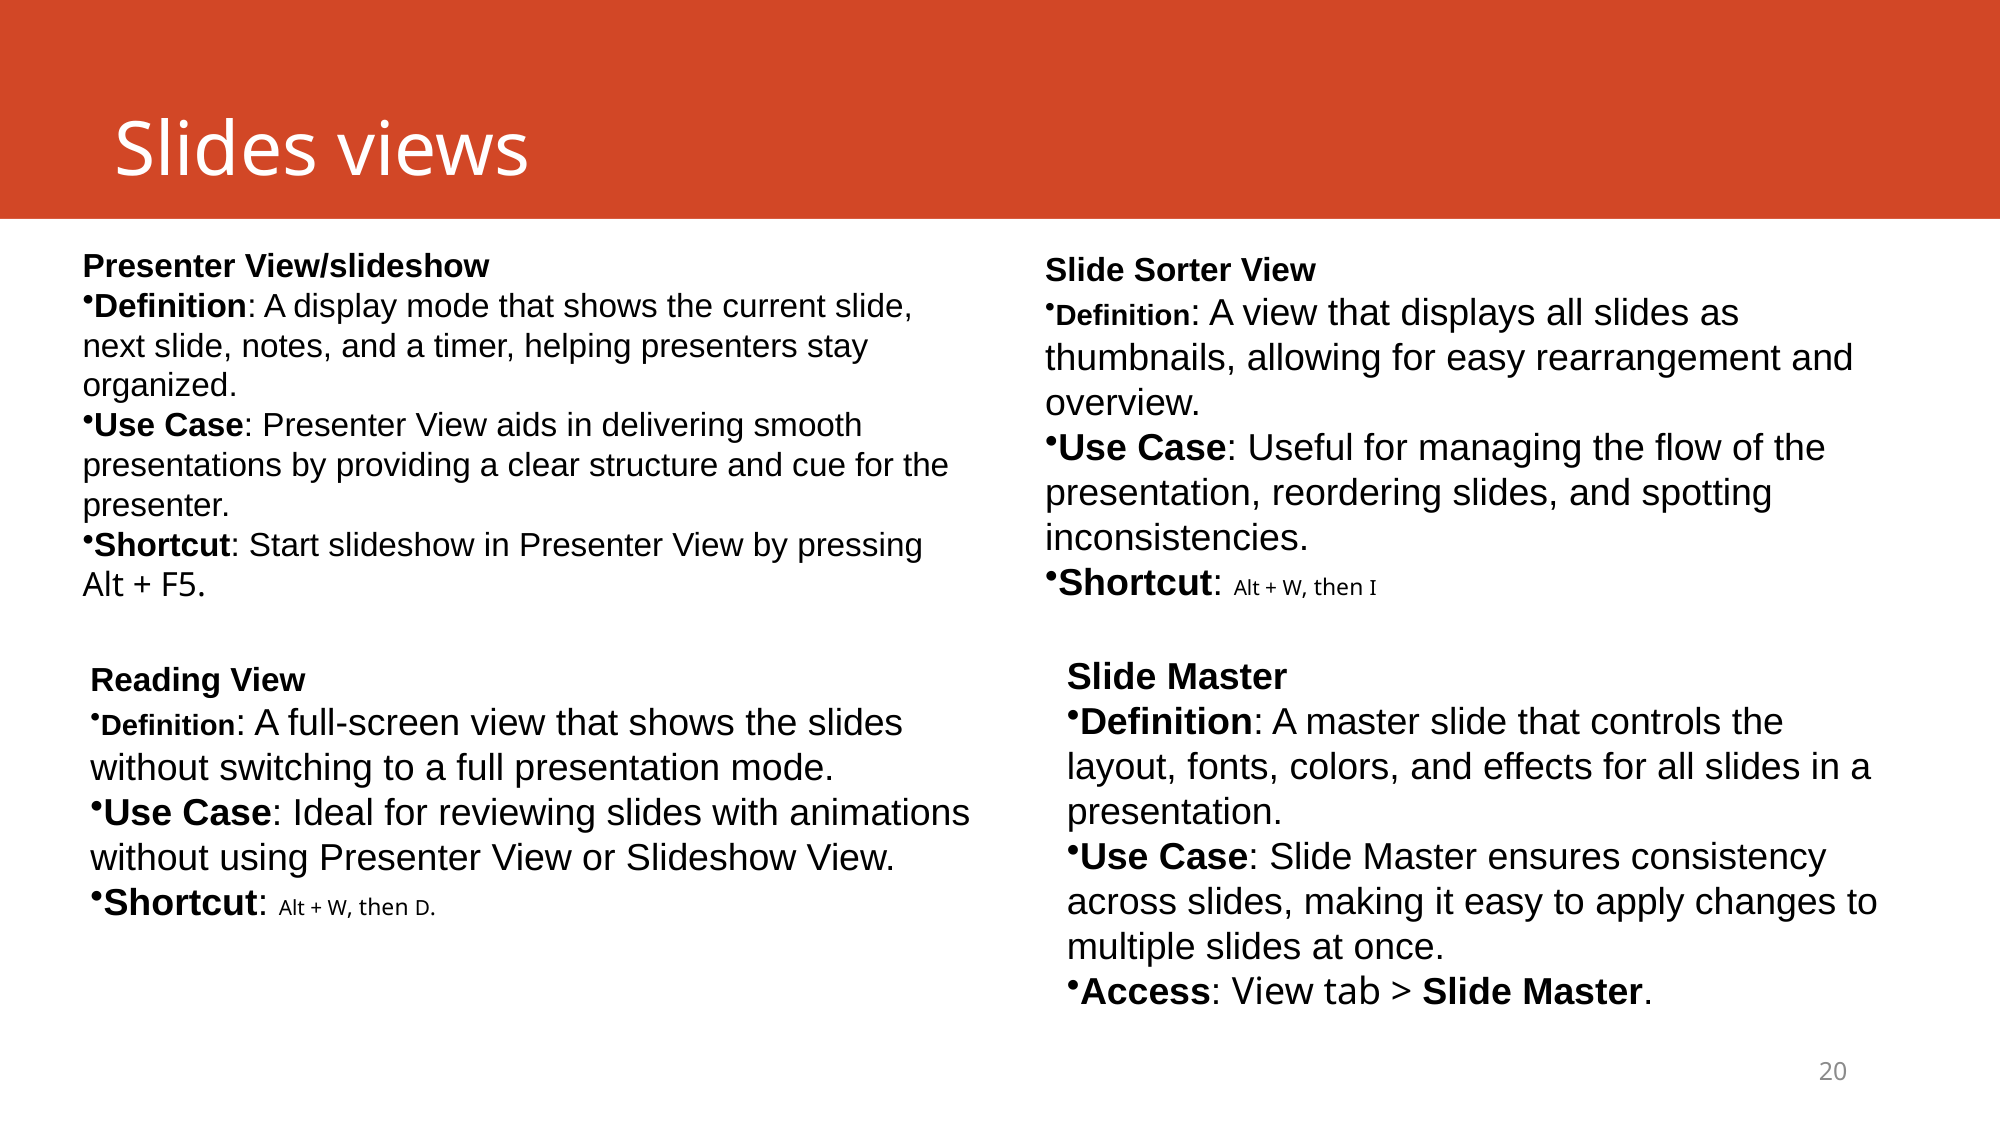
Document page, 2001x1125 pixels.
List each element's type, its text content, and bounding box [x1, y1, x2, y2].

title Slides views [99, 0, 1863, 199]
text_box Slide Sorter View Definition: A view that displays all slides as thumbnails, allowing for easy rearrangement and overview. Use Case: Useful for managing the flow of the presentation, reordering slides, and spotting inconsistencies. Shortcut: Alt + W, then I [1030, 240, 1947, 656]
text_box Reading View Definition: A full-screen view that shows the slides without switching to a full presentation mode. Use Case: Ideal for reviewing slides with animations without using Presenter View or Slideshow View. Shortcut: Alt + W, then D. [75, 650, 1009, 976]
slide_number 20 [1325, 1042, 1863, 1103]
text_box Slide Master Definition: A master slide that controls the layout, fonts, colors, and effects for all slides in a presentation. Use Case: Slide Master ensures consistency across slides, making it easy to apply changes to multiple slides at once. Access: View tab > Slide Master. [1051, 644, 1904, 1065]
text_box Presenter View/slideshow Definition: A display mode that shows the current slide, next slide, notes, and a timer, helping presenters stay organized. Use Case: Presenter View aids in delivering smooth presentations by providing a clear structure and cue for the presenter. Shortcut: Start slideshow in Presenter View by pressing Alt + F5. [67, 236, 970, 651]
